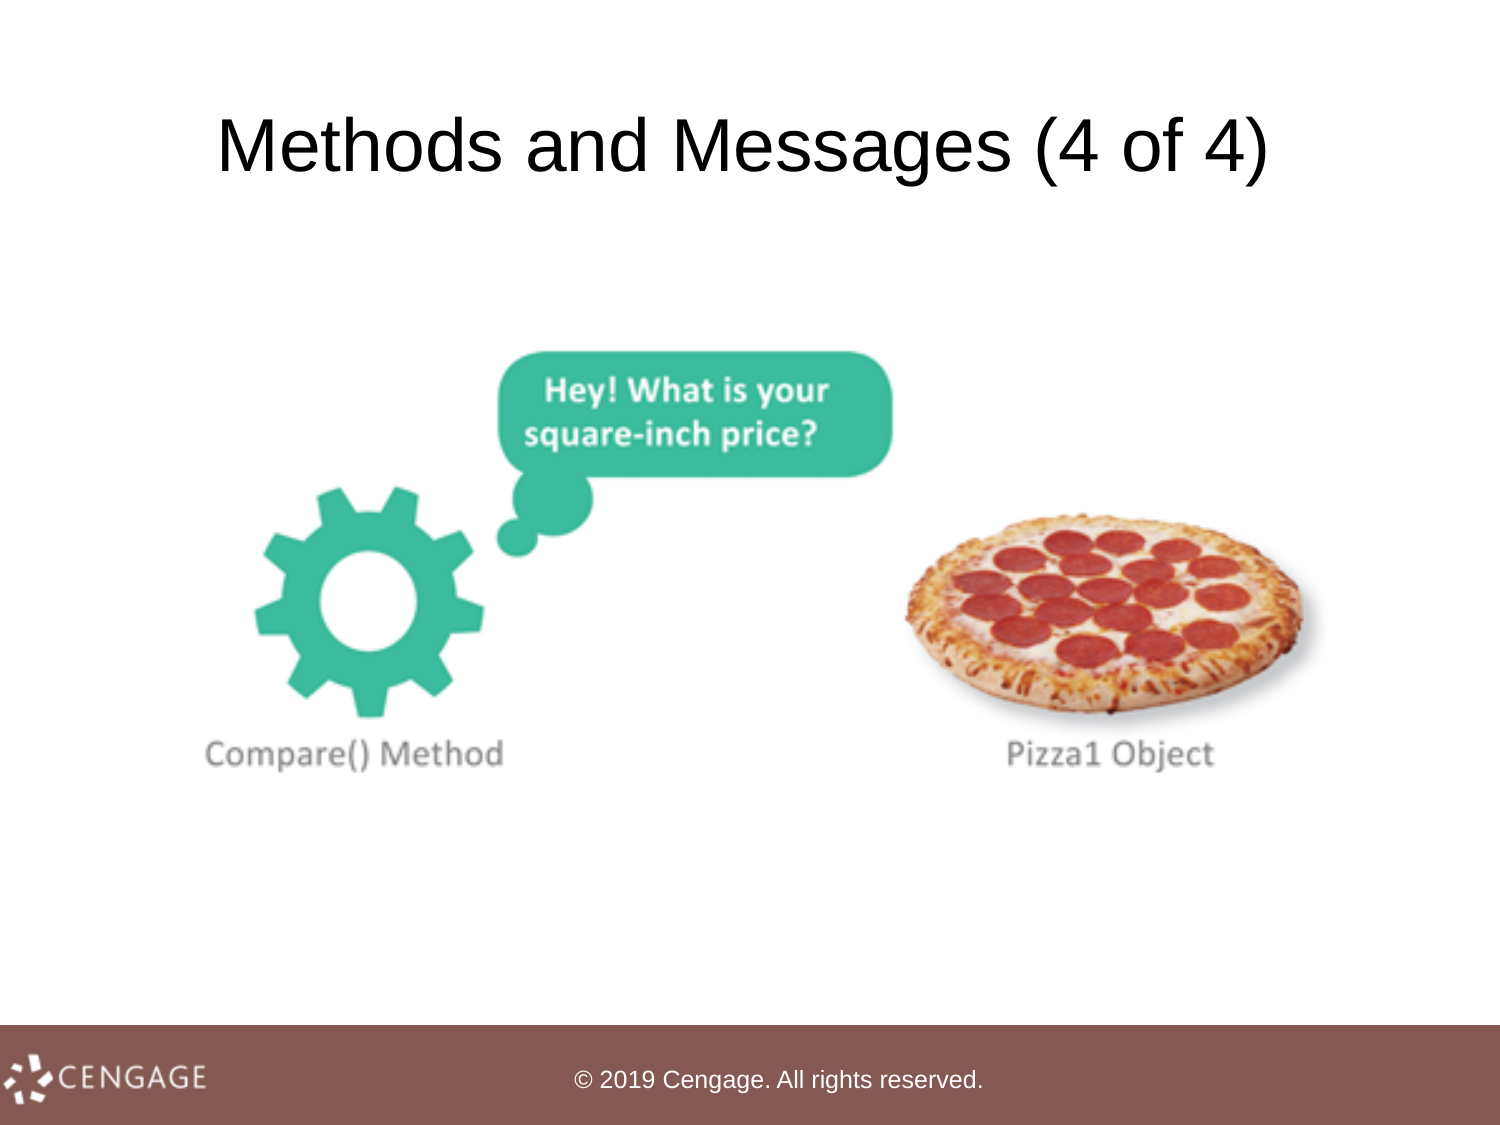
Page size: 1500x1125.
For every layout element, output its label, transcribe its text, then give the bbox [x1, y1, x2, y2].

title Methods and Messages (4 of 4) [85, 58, 1403, 224]
picture [0, 1051, 211, 1106]
picture [170, 309, 1329, 816]
